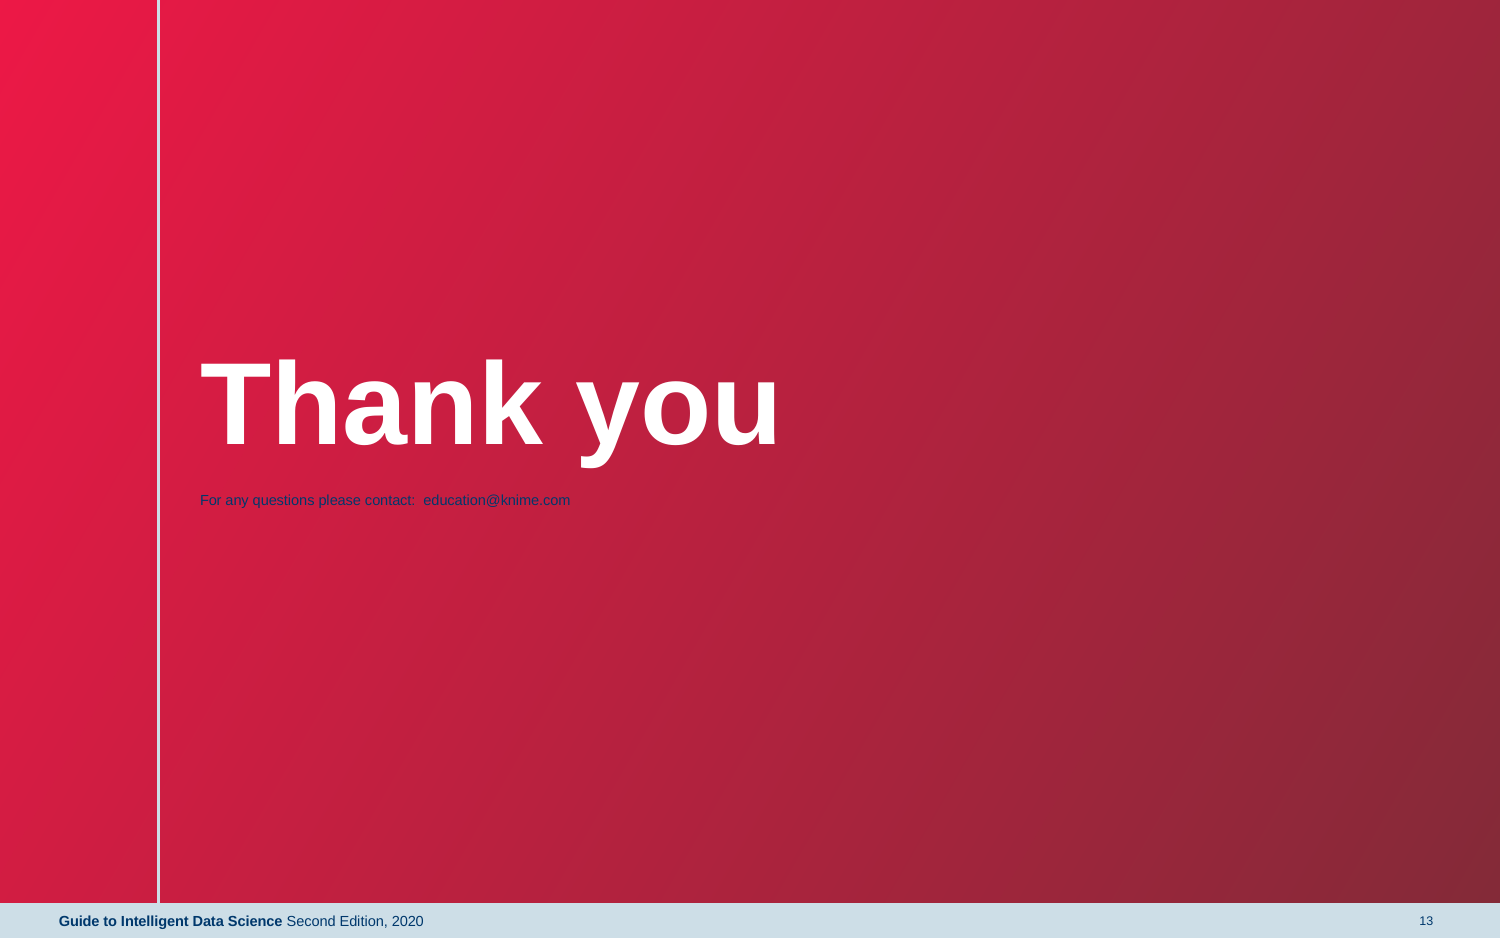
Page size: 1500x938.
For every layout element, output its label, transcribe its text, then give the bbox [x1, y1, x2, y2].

title Thank you [200, 327, 1402, 469]
footer For any questions please contact: education@knime.com [200, 480, 1402, 520]
slide_number 13 [1411, 900, 1442, 938]
